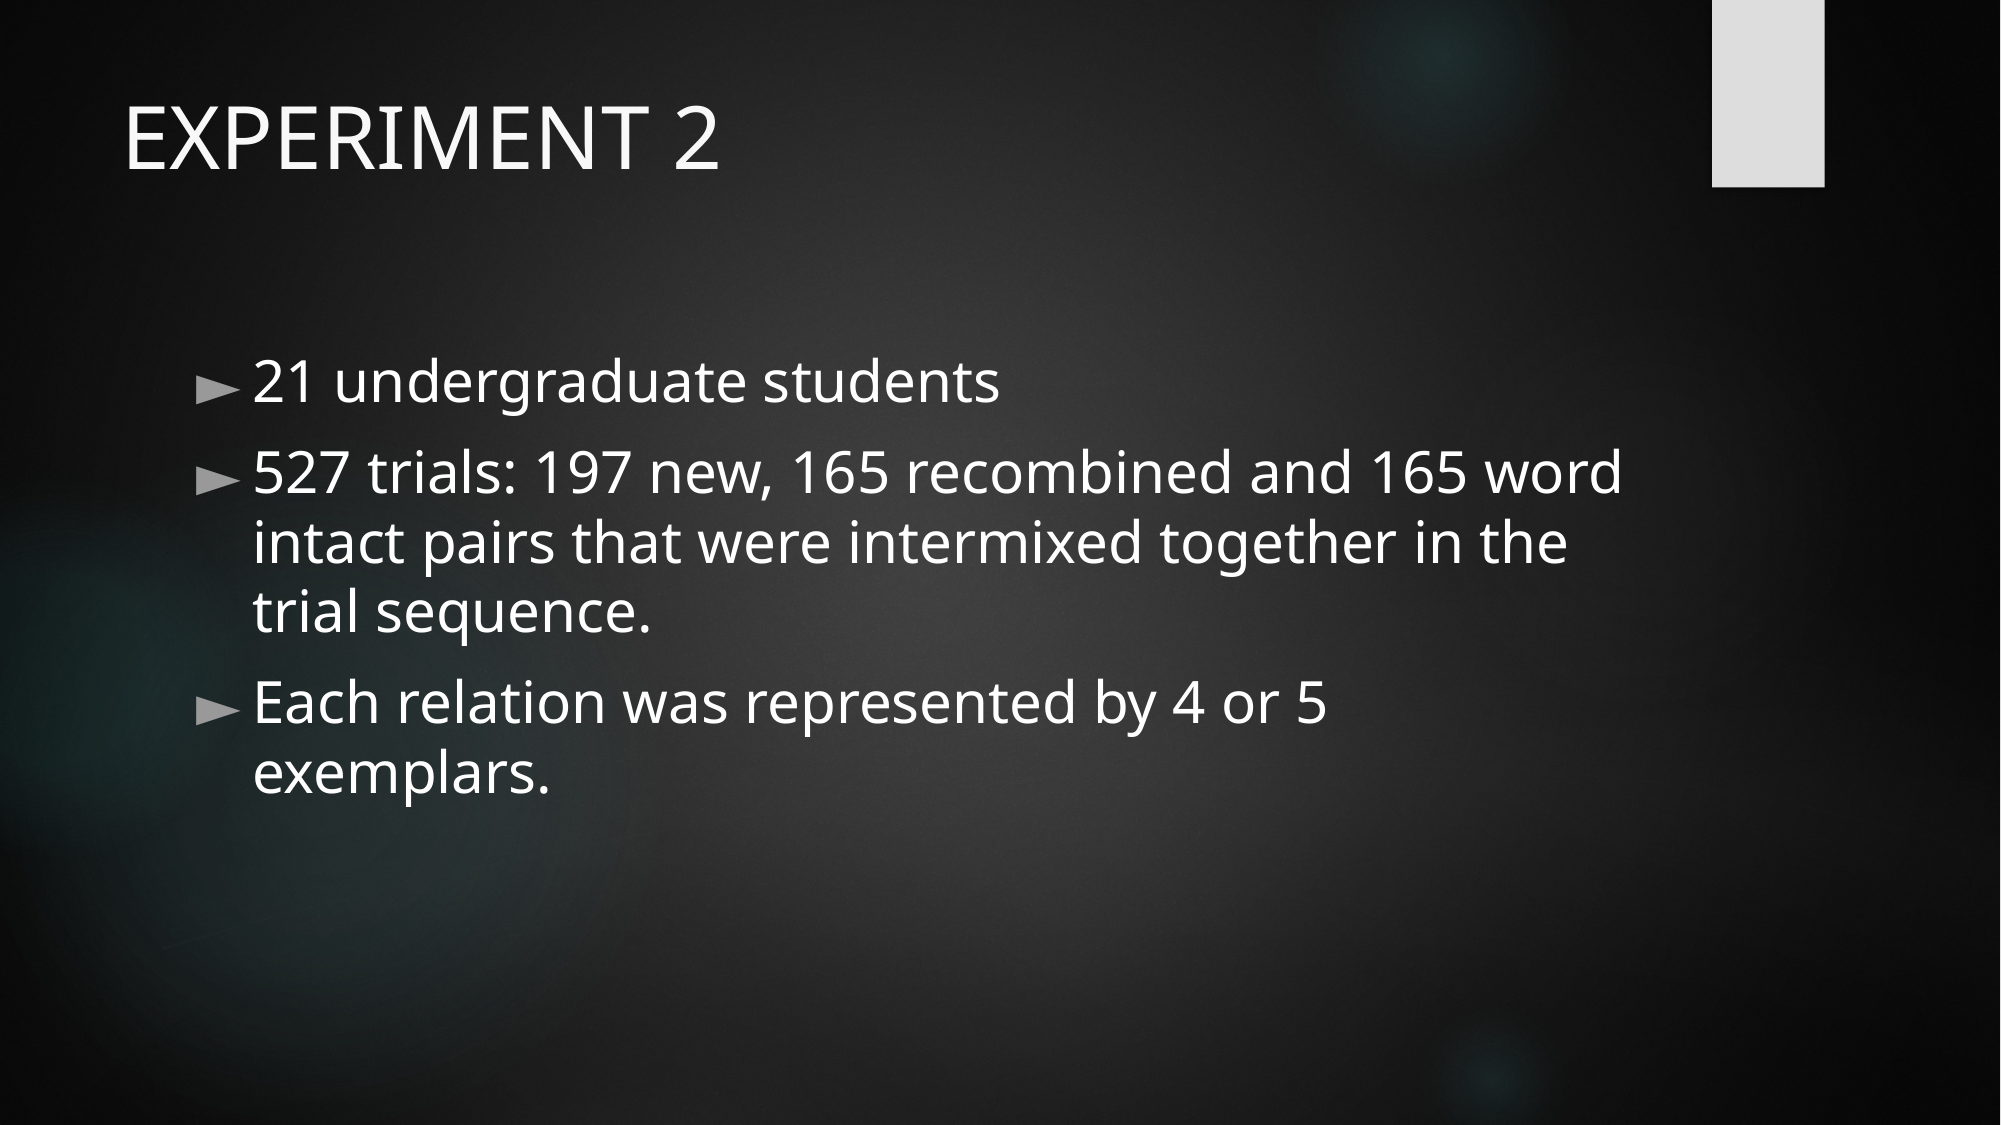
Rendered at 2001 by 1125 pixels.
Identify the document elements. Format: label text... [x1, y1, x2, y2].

title EXPERIMENT 2 [106, 74, 1649, 304]
picture [0, 0, 2001, 1125]
list 21 undergraduate students 527 trials: 197 new, 165 recombined and 165 word intact pairs that were intermixed together in the trial sequence. Each relation was represented by 4 or 5 exemplars. [181, 336, 1649, 1025]
